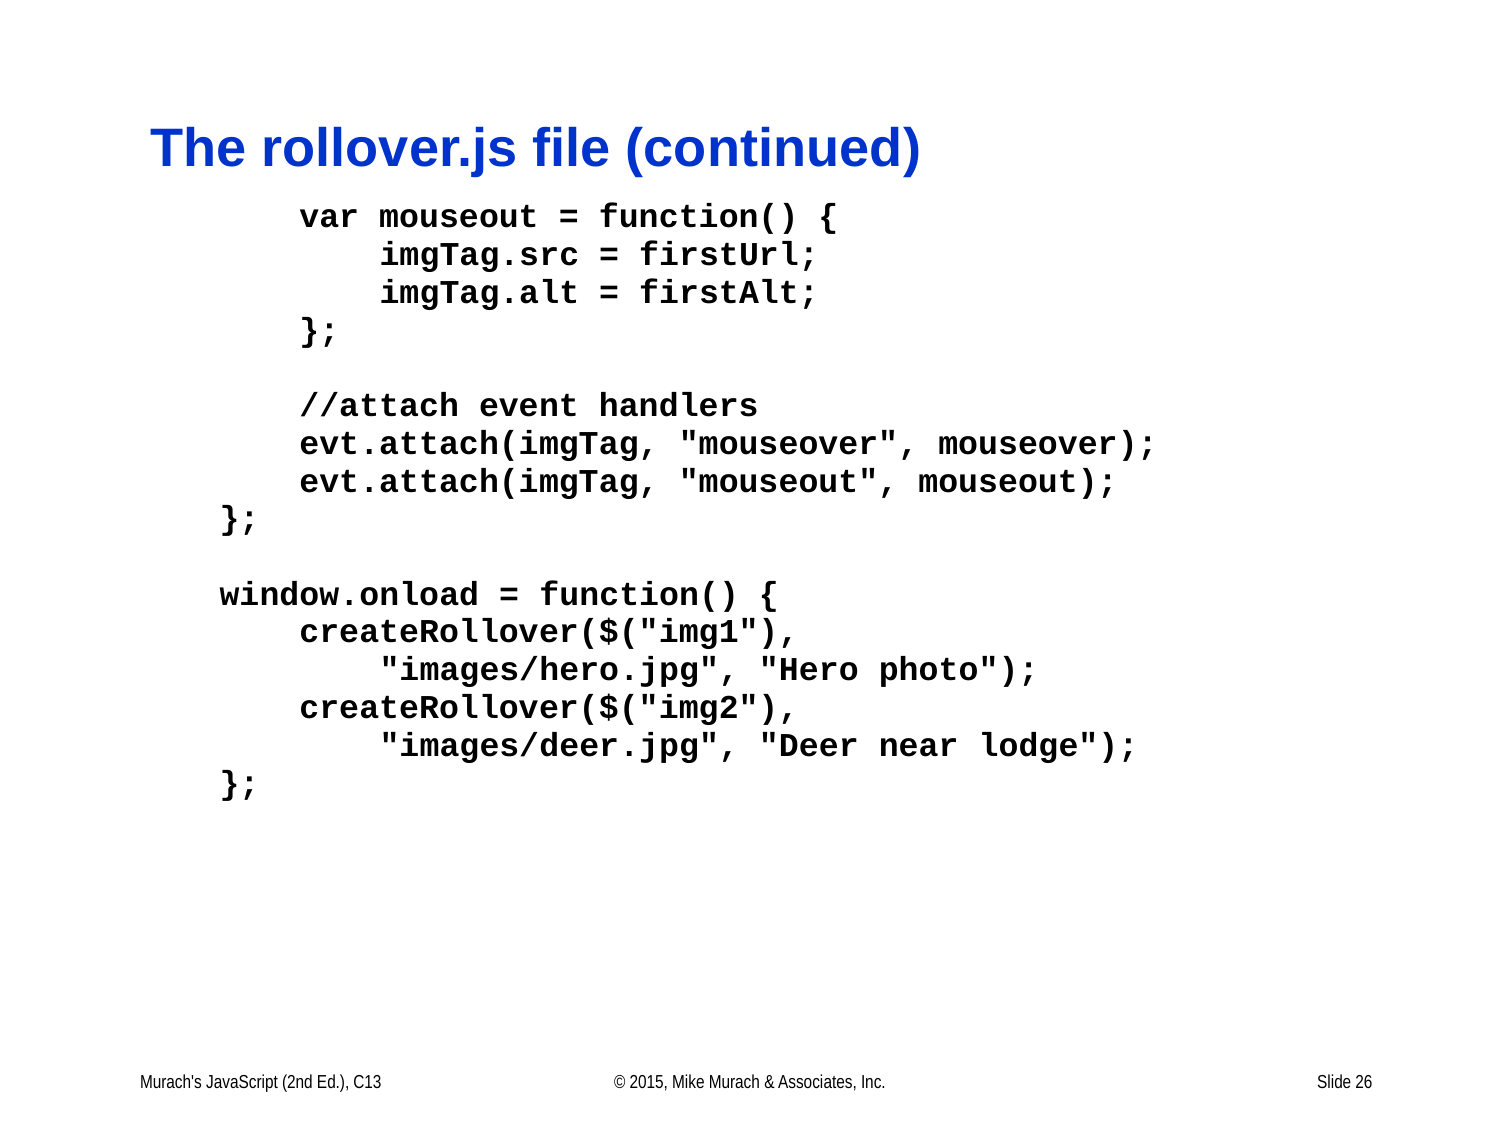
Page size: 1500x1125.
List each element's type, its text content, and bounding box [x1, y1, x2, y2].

slide_number Slide 26 [1074, 1025, 1388, 1100]
footer © 2015, Mike Murach & Associates, Inc. [474, 1025, 1025, 1100]
slide_number Murach's JavaScript (2nd Ed.), C13 [125, 1025, 450, 1100]
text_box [162, 199, 1361, 806]
title The rollover.js file (continued) [150, 112, 1350, 179]
